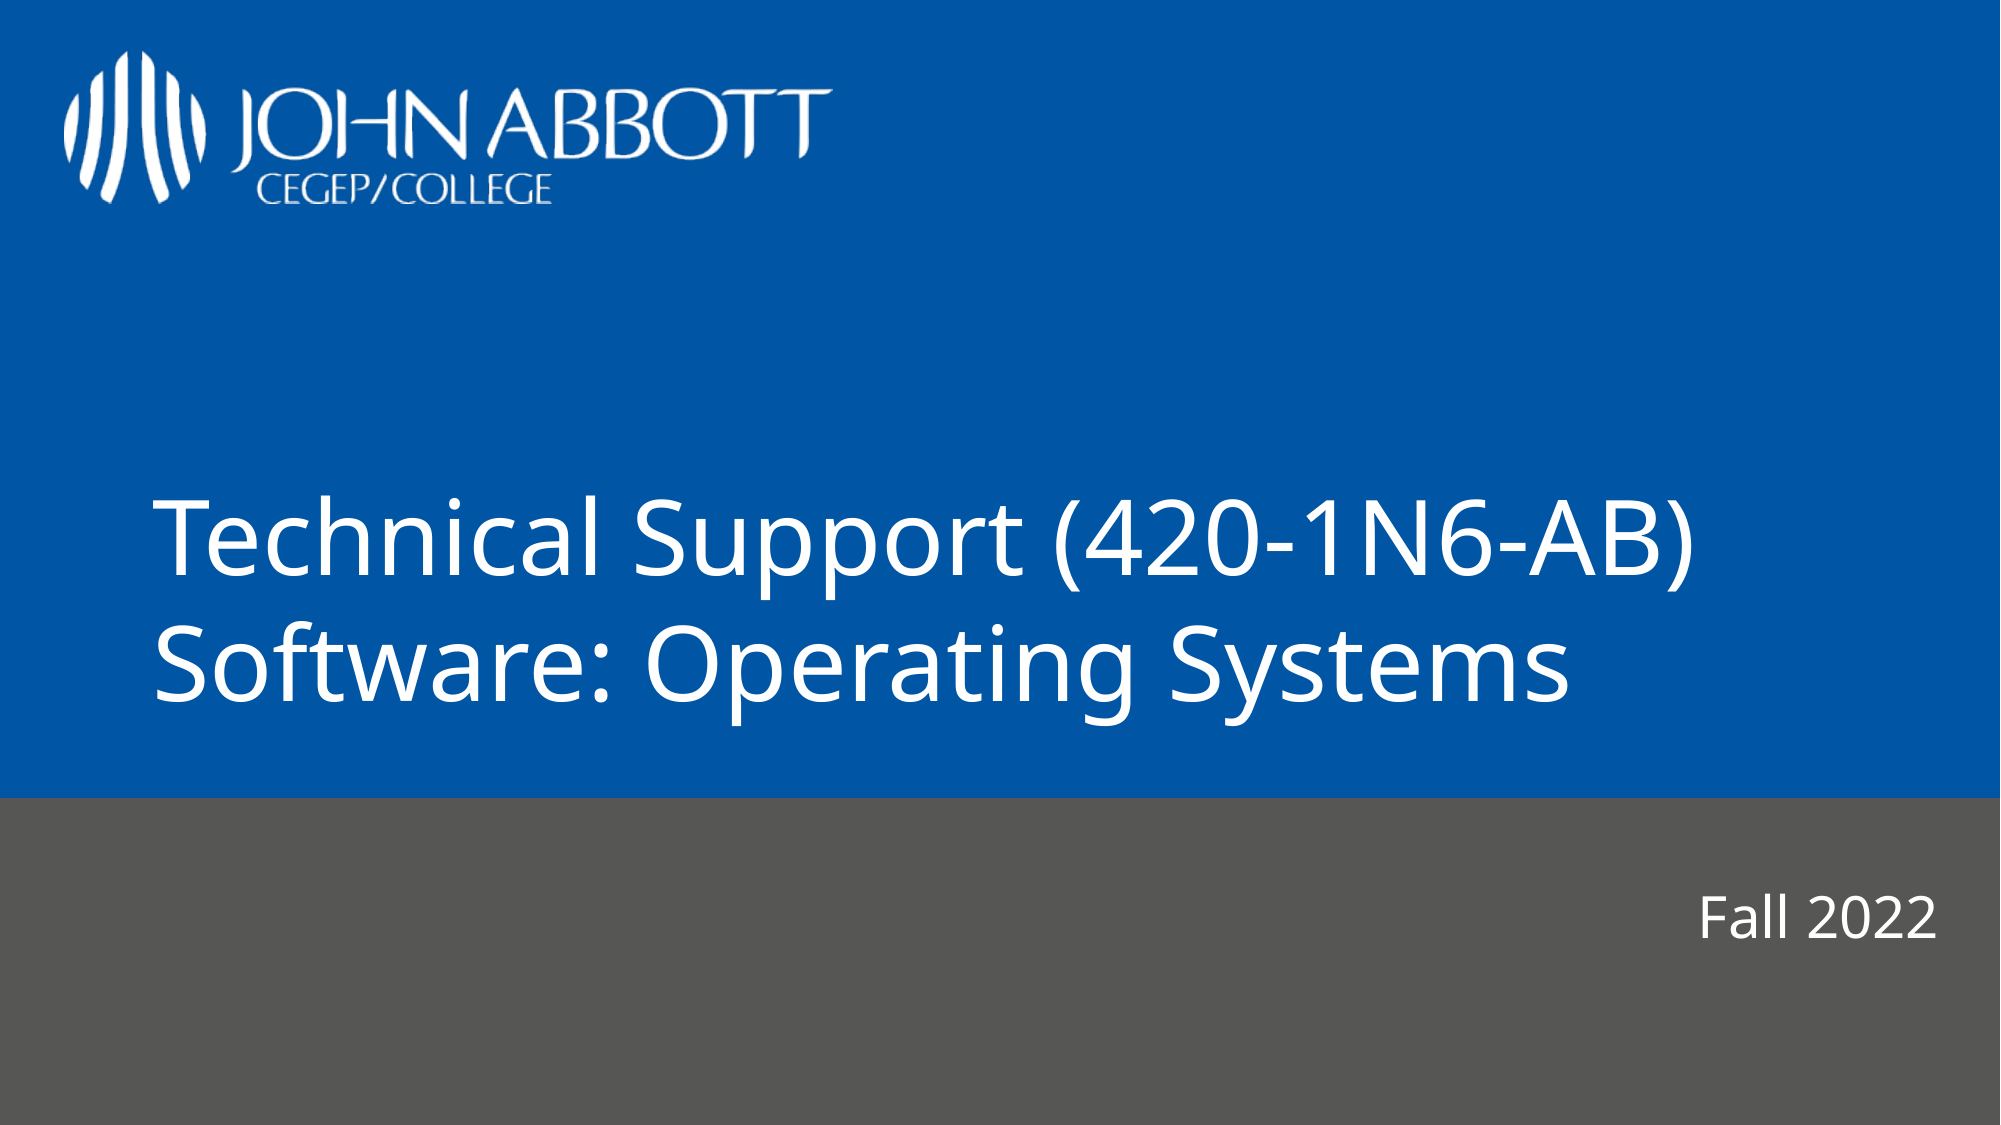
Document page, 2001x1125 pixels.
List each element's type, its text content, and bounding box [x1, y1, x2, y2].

picture [64, 51, 833, 204]
subtitle Fall 2022 [137, 838, 1955, 1065]
title Technical Support (420-1N6-AB) Software: Operating Systems [137, 338, 1863, 730]
